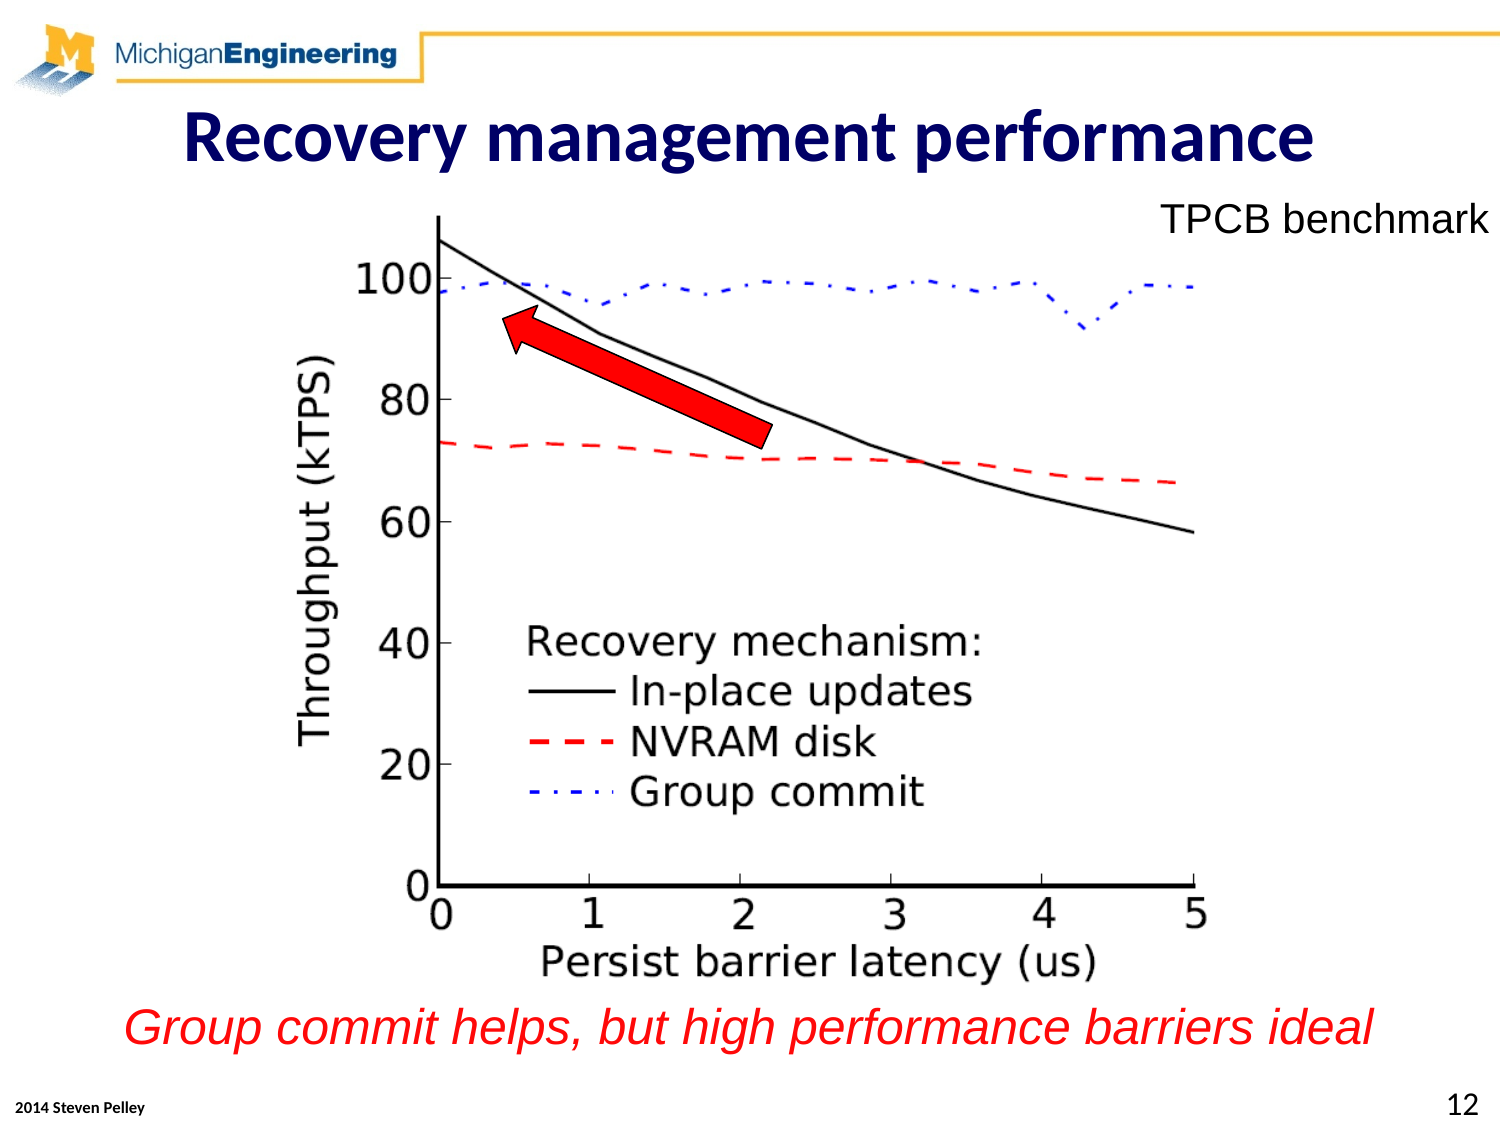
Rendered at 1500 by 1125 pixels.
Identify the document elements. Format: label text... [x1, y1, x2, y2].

text_box Group commit helps, but high performance barriers ideal [108, 987, 1390, 1063]
slide_number 12 [1425, 1074, 1500, 1125]
title Recovery management performance [74, 74, 1426, 188]
picture [12, 24, 1500, 97]
text_box TPCB benchmark [1144, 184, 1500, 250]
picture [275, 195, 1225, 1006]
